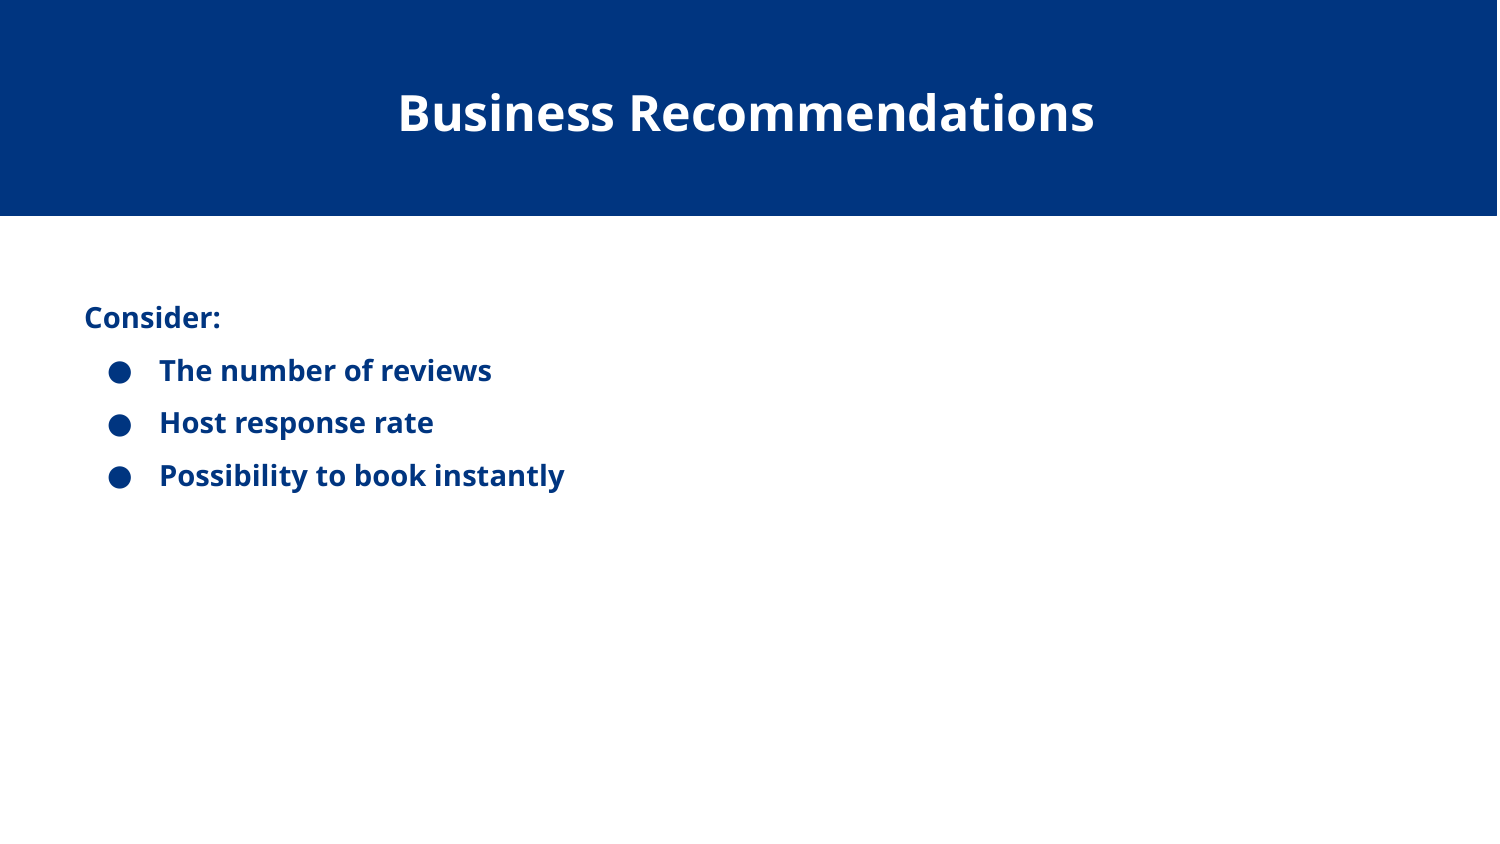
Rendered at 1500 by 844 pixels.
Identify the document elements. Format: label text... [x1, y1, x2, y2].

text_box Business Recommendations [320, 75, 1173, 140]
text_box [0, 0, 1497, 216]
text_box Consider: The number of reviews Host response rate Possibility to book instantly [72, 276, 1427, 364]
